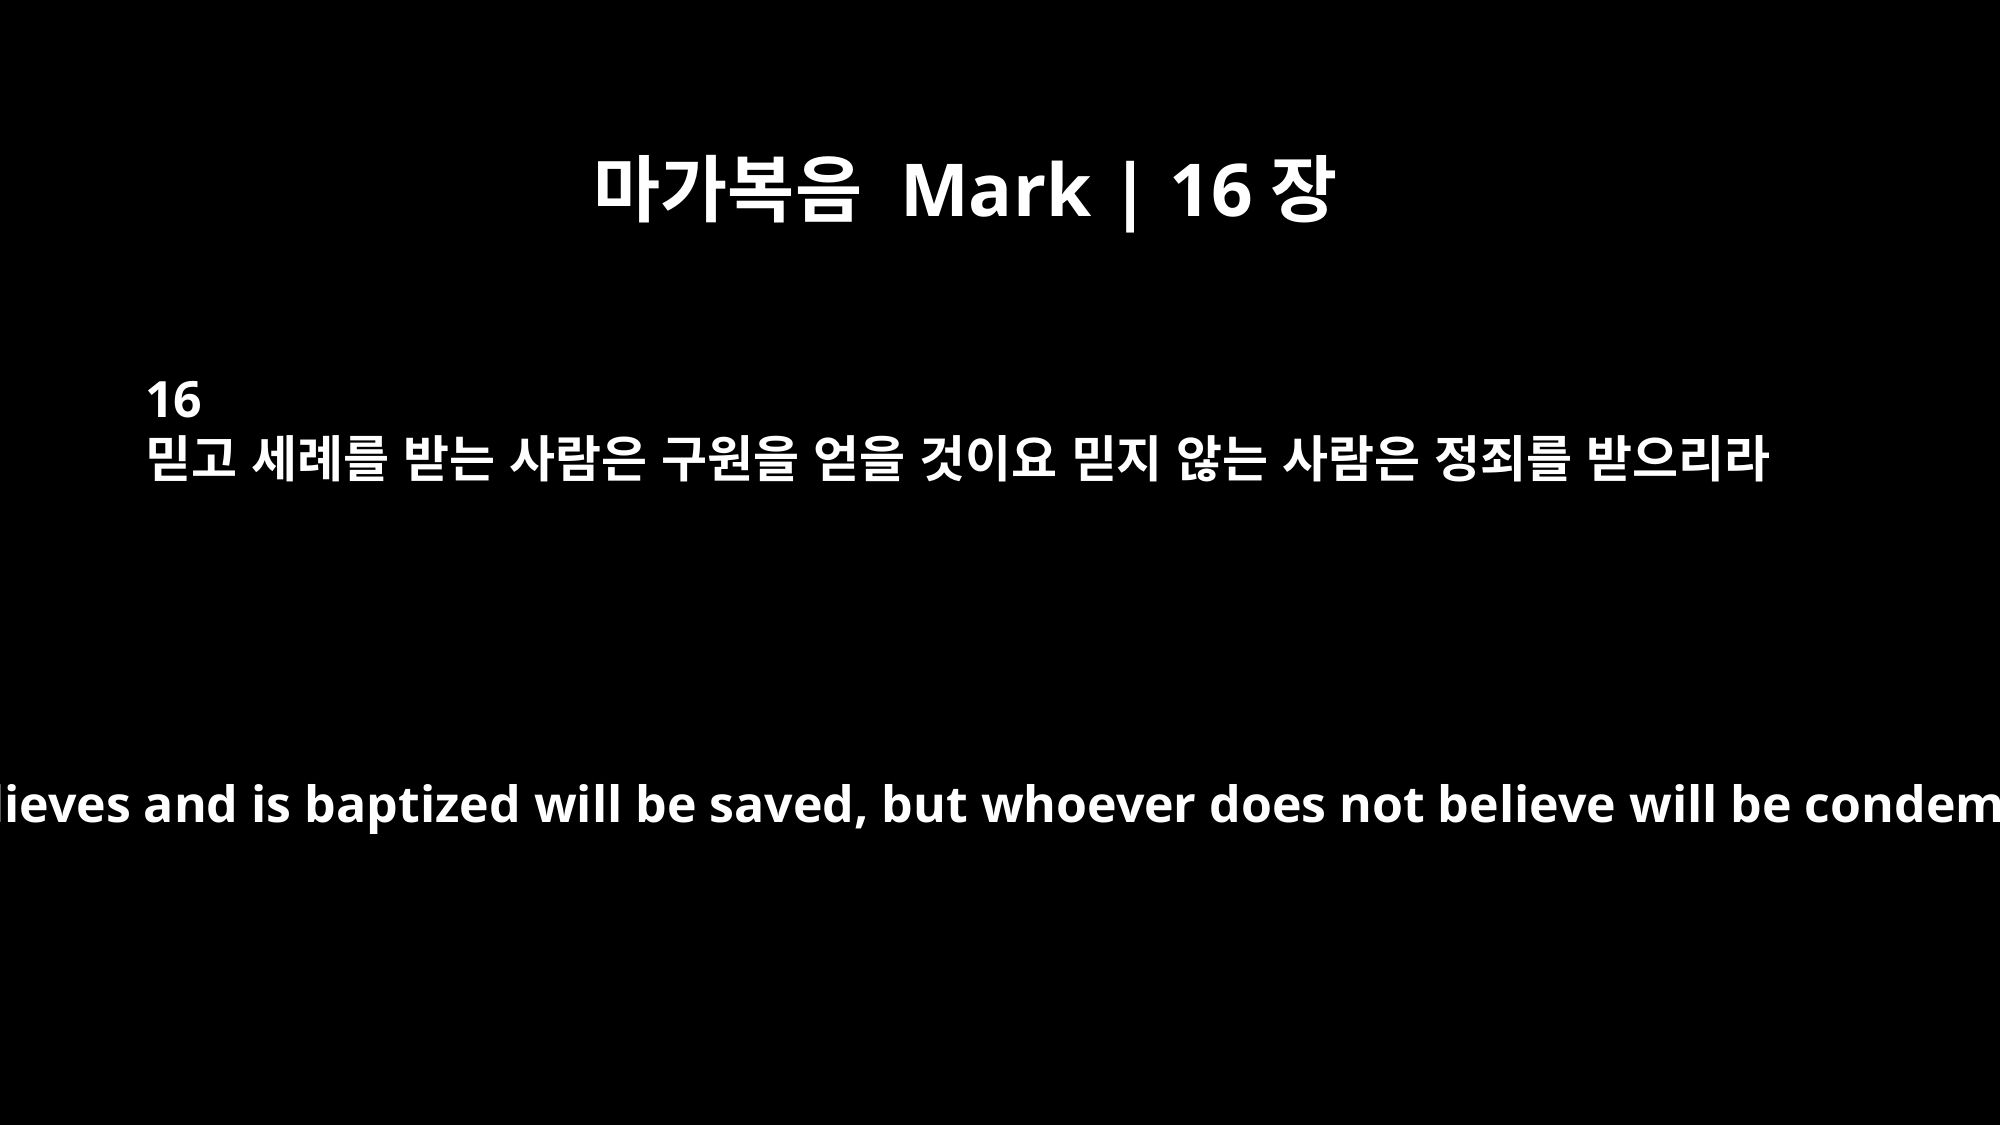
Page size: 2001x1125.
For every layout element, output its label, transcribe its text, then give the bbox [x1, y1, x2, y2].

text_box 마가복음 Mark | 16장 [578, 136, 1354, 239]
text_box Whoever believes and is baptized will be saved, but whoever does not believe will be condemned. [0, 764, 2000, 840]
text_box 16 믿고 세례를 받는 사람은 구원을 얻을 것이요 믿지 않는 사람은 정죄를 받으리라 [130, 359, 1787, 495]
